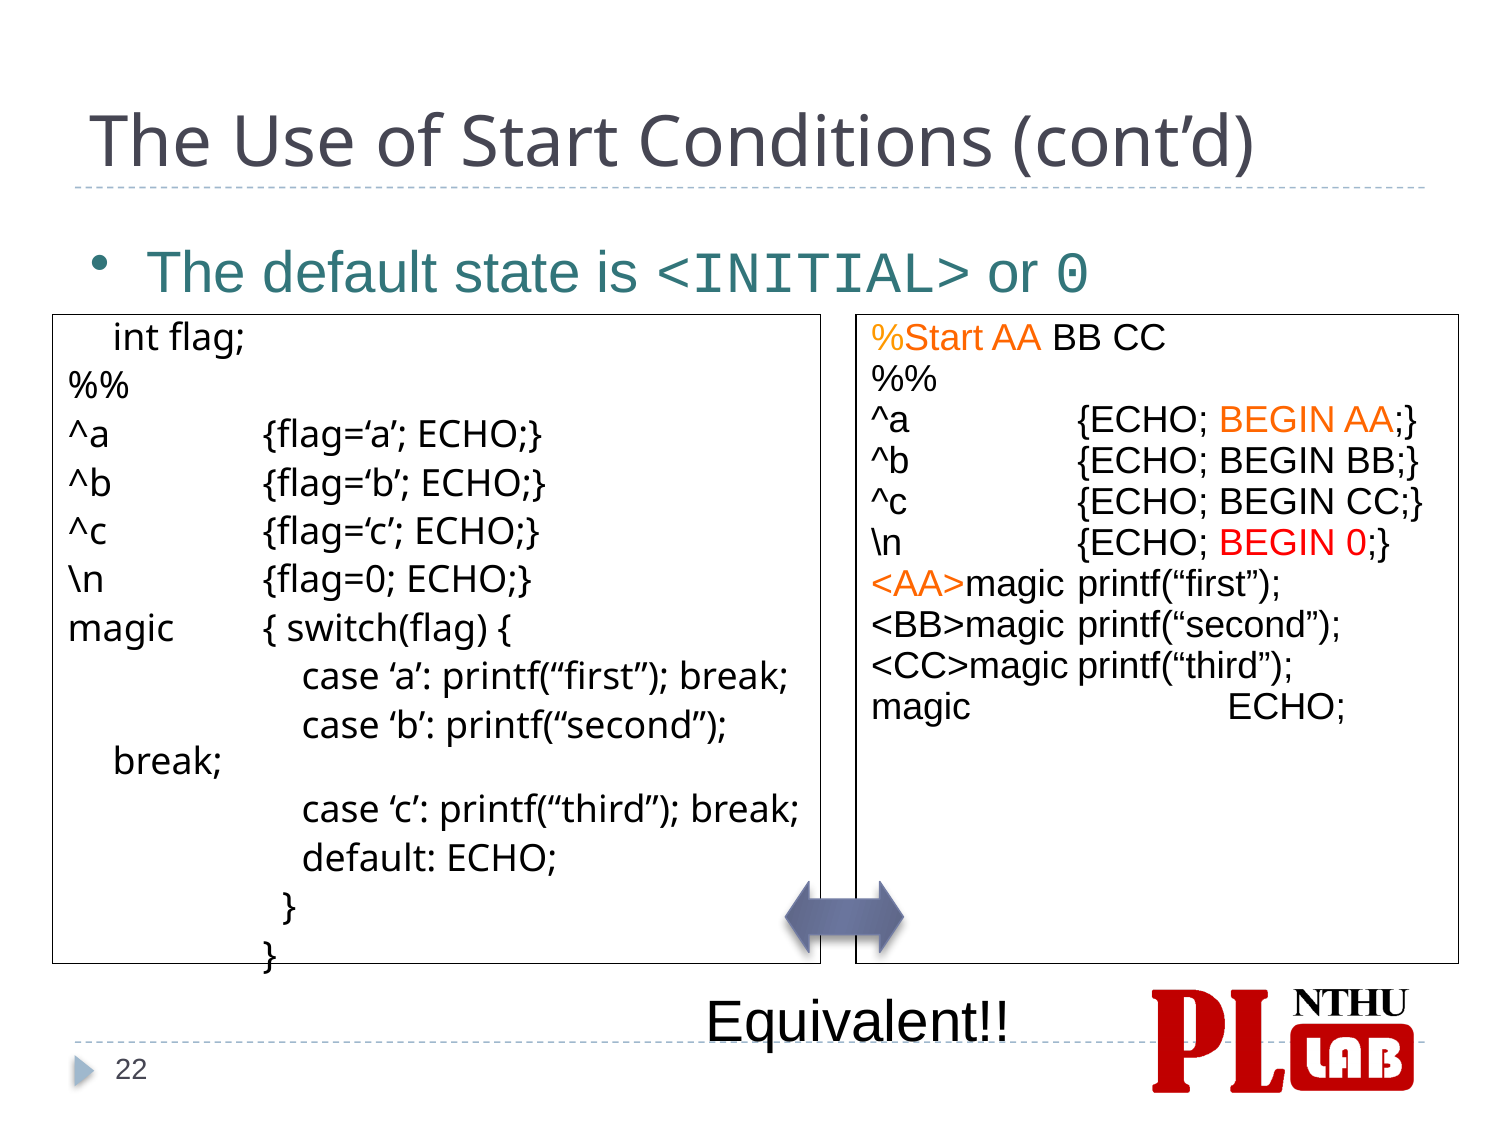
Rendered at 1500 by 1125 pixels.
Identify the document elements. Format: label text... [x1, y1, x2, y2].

text_box [784, 880, 905, 954]
text_box Equivalent!! [690, 976, 1034, 1061]
text_box %Start AA BB CC %% ^a {ECHO; BEGIN AA;} ^b {ECHO; BEGIN BB;} ^c {ECHO; BEGIN CC;} \n {ECHO; BEGIN 0;} <AA>magic printf(“first”); <BB>magic printf(“second”); <CC>magic printf(“third”); magic ECHO; [856, 314, 1459, 964]
picture [1145, 972, 1426, 1103]
title The Use of Start Conditions (cont’d) [75, 24, 1425, 188]
list int flag; %% ^a {flag=‘a’; ECHO;} ^b {flag=‘b’; ECHO;} ^c {flag=‘c’; ECHO;} \n {flag=0; ECHO;} magic { switch(flag) { case ‘a’: printf(“first”); break; case ‘b’: printf(“second”); break; case ‘c’: printf(“third”); break; default: ECHO; } } [52, 314, 821, 964]
slide_number 22 [100, 1042, 426, 1103]
text_box The default state is <INITIAL> or 0 [74, 227, 1425, 303]
